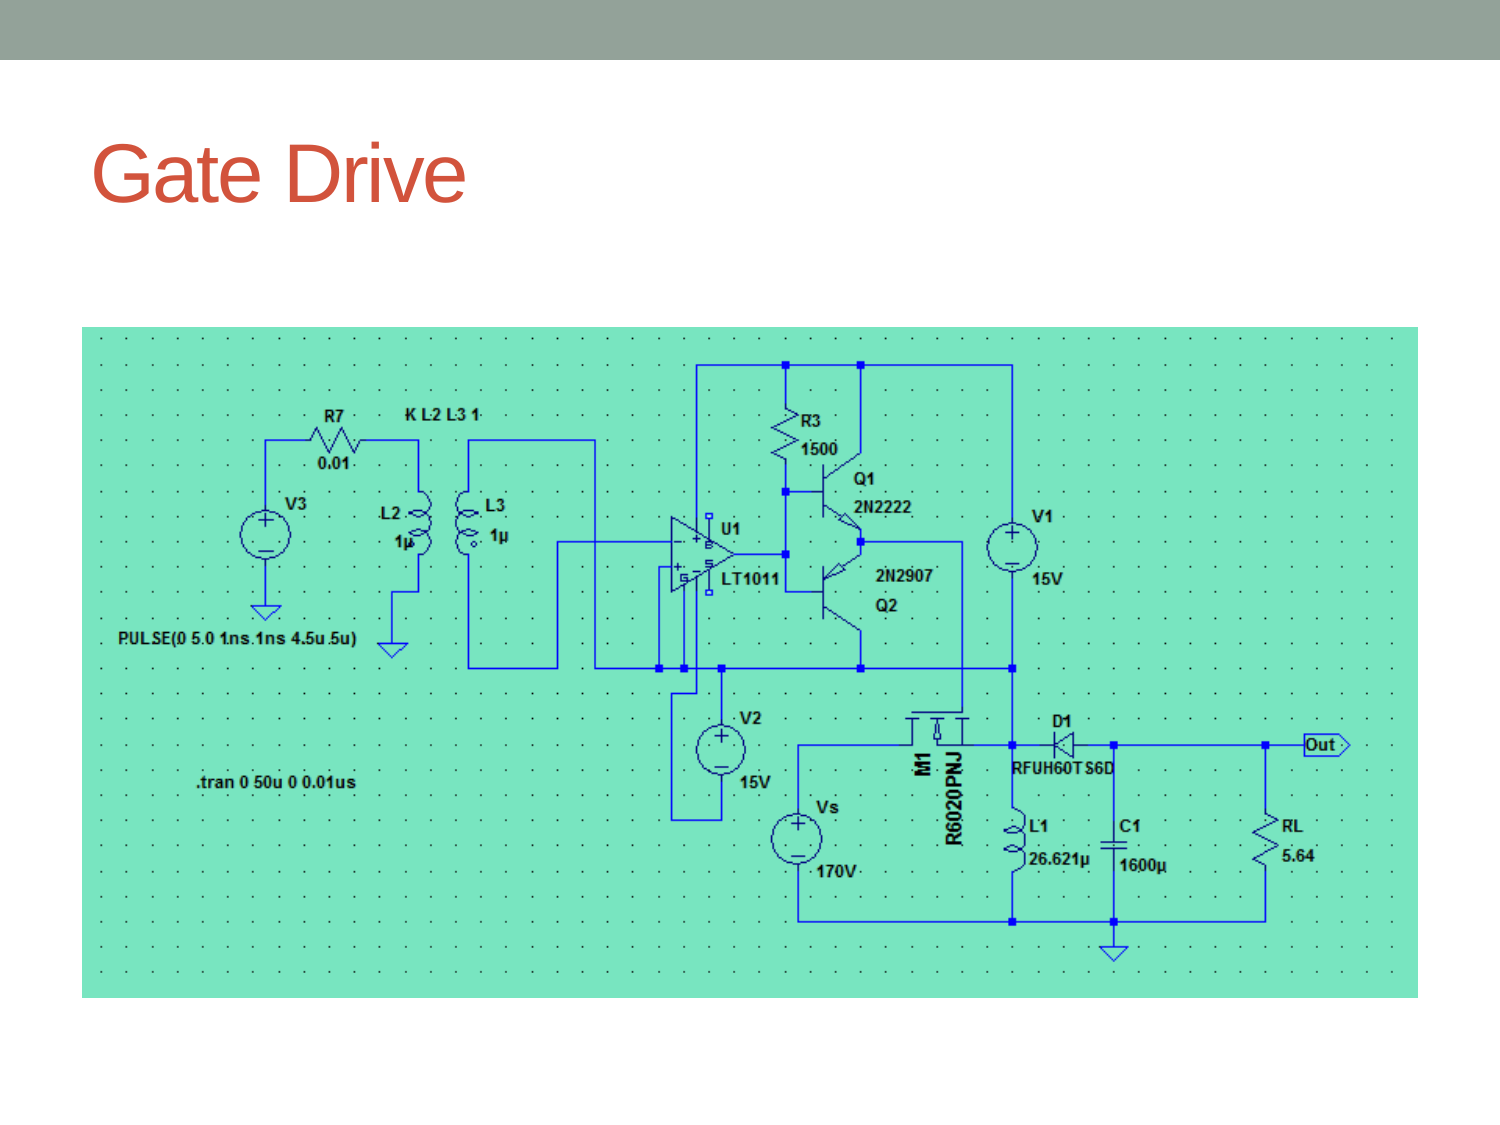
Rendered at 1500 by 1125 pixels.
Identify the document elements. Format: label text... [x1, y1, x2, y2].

title Gate Drive [75, 87, 1425, 250]
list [81, 327, 1419, 998]
